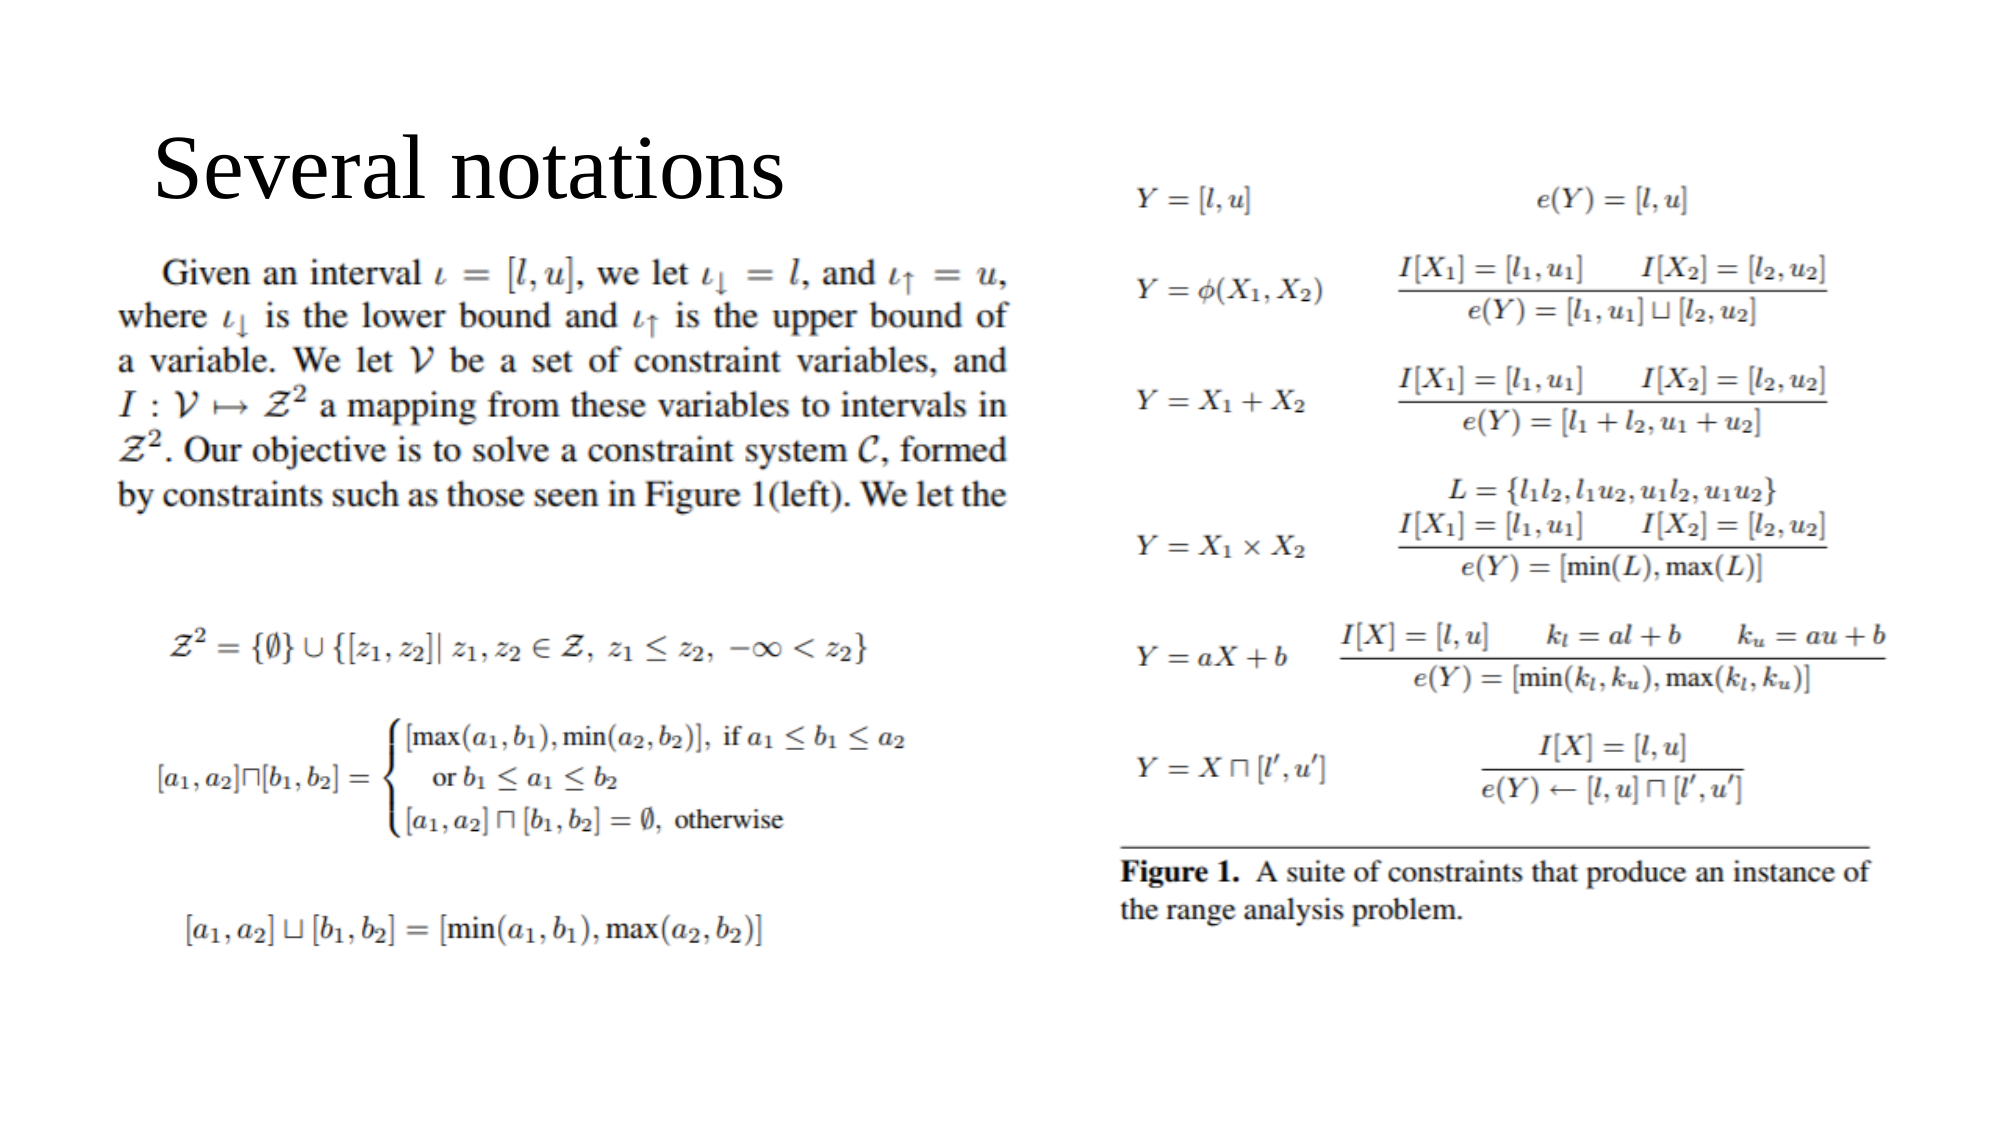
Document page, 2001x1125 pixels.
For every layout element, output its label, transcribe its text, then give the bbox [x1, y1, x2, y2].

picture [1101, 117, 1899, 935]
title Several notations [137, 59, 1863, 278]
picture [166, 891, 810, 973]
picture [77, 227, 1032, 527]
picture [114, 595, 912, 852]
